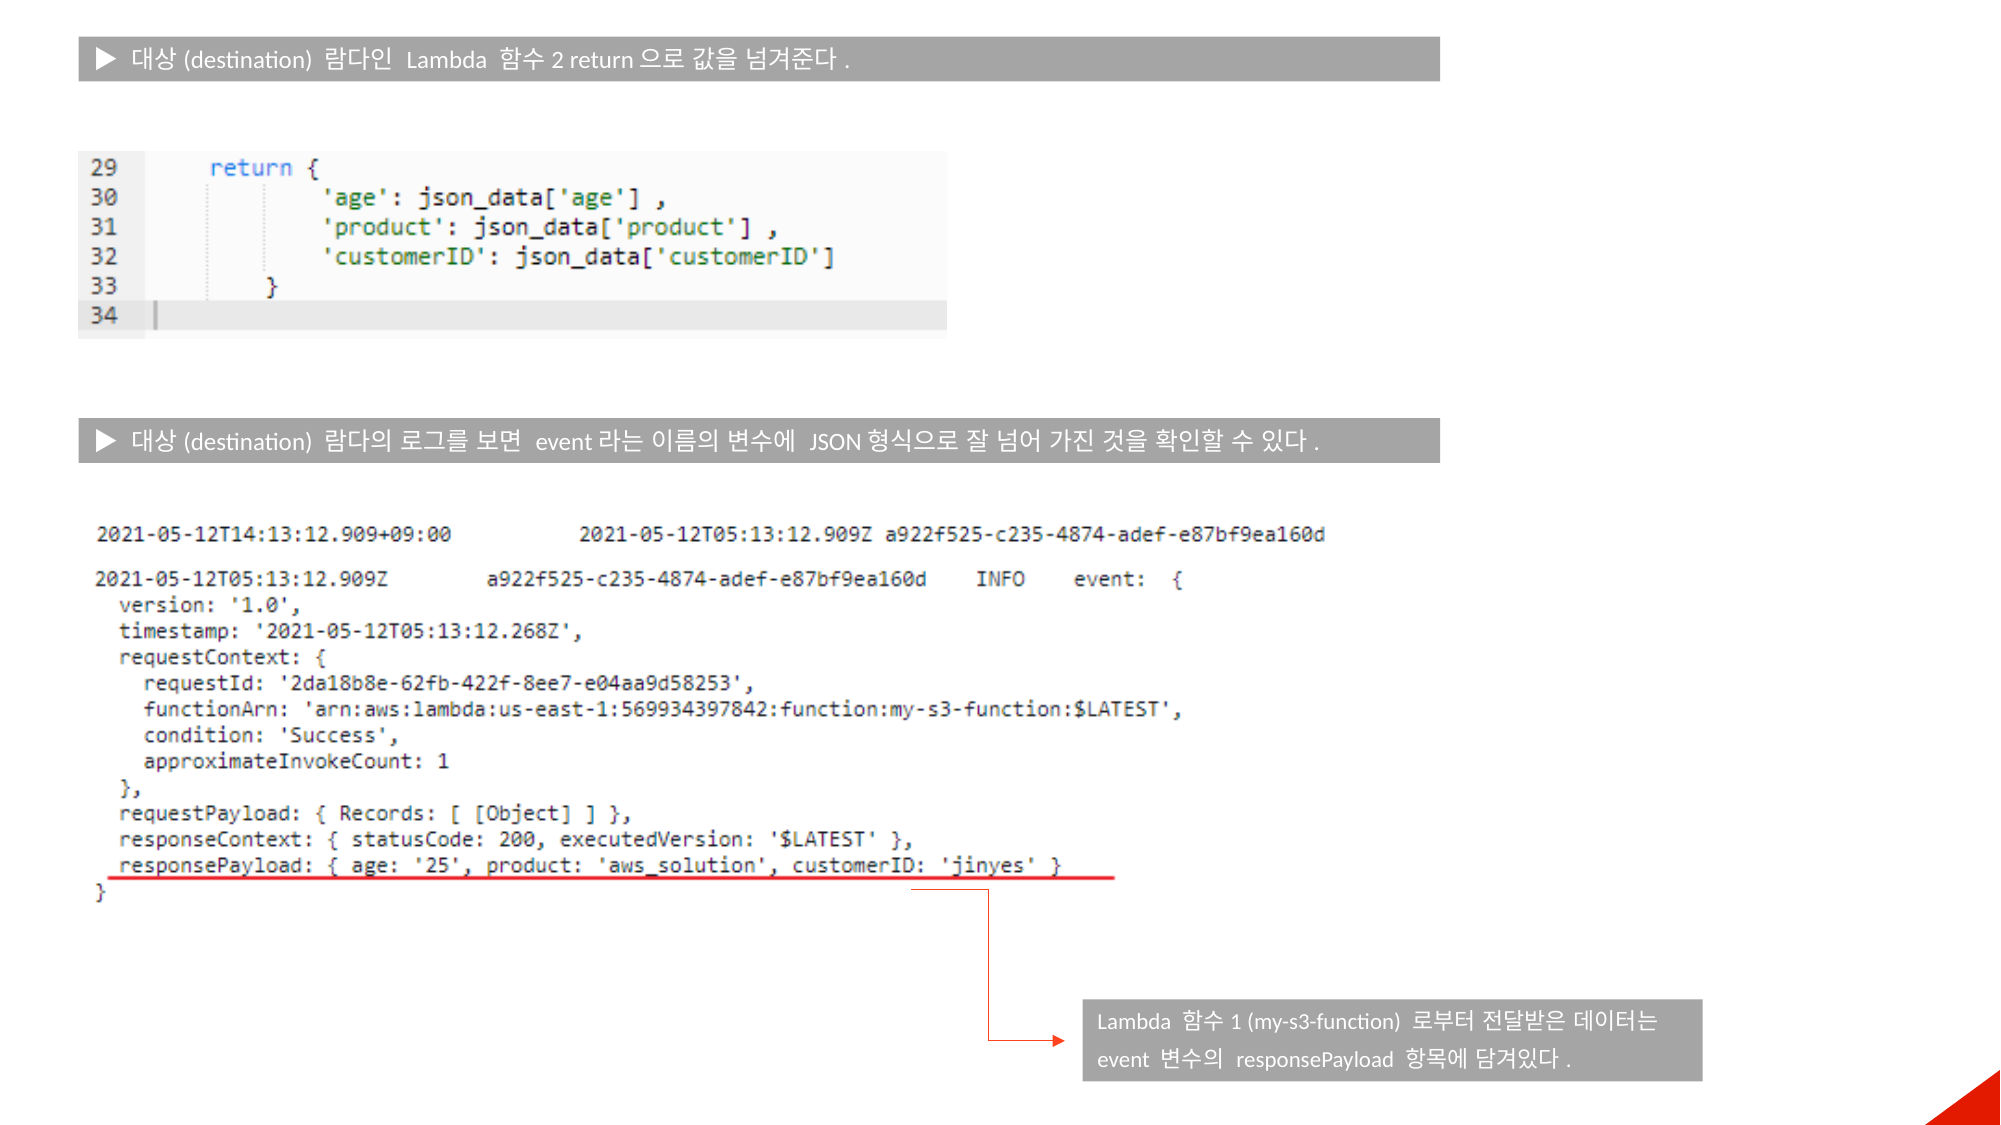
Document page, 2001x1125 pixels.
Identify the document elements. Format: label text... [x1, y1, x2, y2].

text_box ▶ 대상(destination) 람다인 Lambda 함수2 return으로 값을 넘겨준다. [78, 36, 1441, 82]
text_box Lambda 함수1 (my-s3-function) 로부터 전달받은 데이터는 event 변수의 responsePayload 항목에 담겨있다. [1082, 999, 1703, 1082]
picture [78, 514, 1338, 910]
text_box ▶ 대상(destination) 람다의 로그를 보면 event라는 이름의 변수에 JSON형식으로 잘 넘어 가진 것을 확인할 수 있다. [78, 418, 1441, 463]
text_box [911, 889, 1065, 1041]
picture [78, 151, 947, 339]
